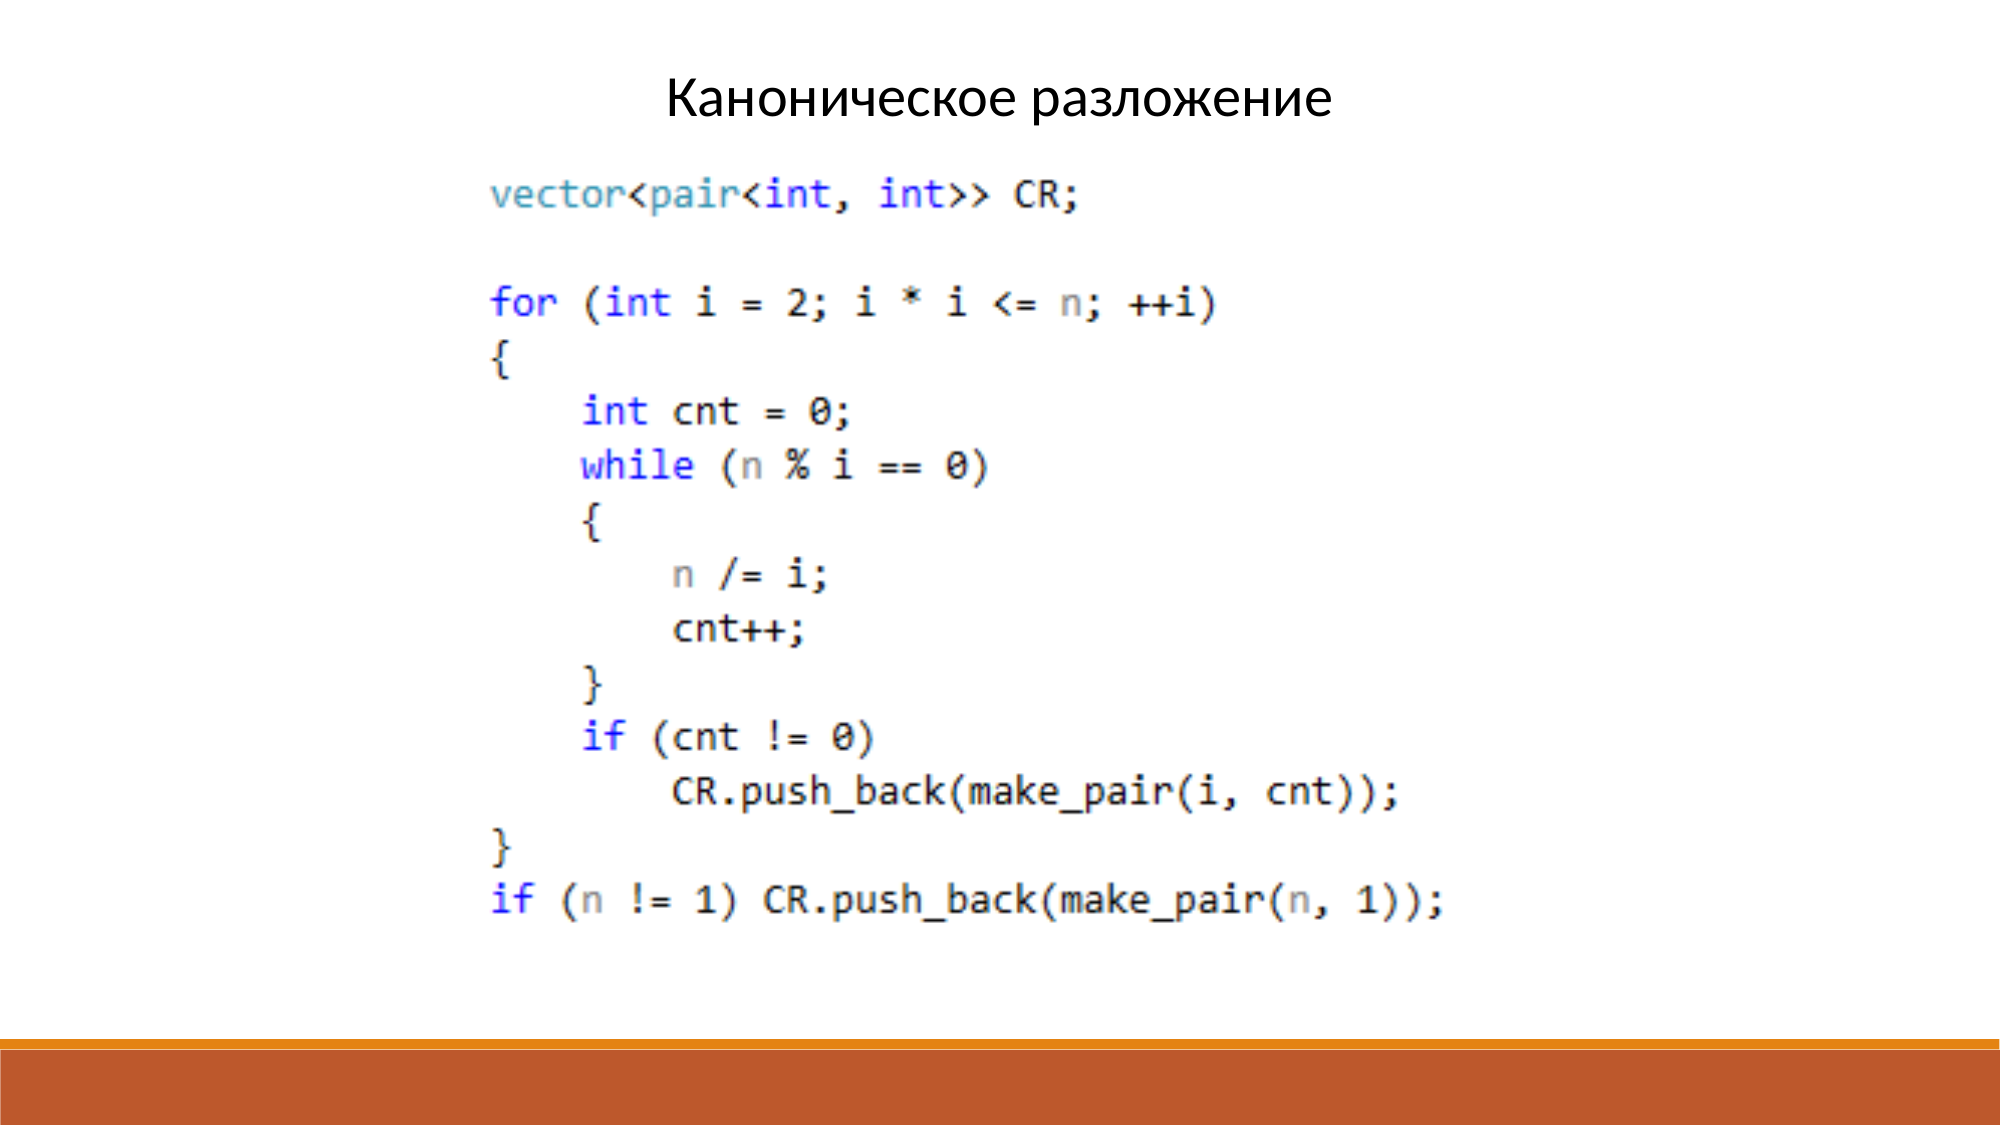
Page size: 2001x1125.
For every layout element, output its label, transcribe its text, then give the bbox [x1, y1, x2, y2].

text_box Каноническое разложение [651, 51, 1349, 133]
picture [469, 136, 1531, 951]
